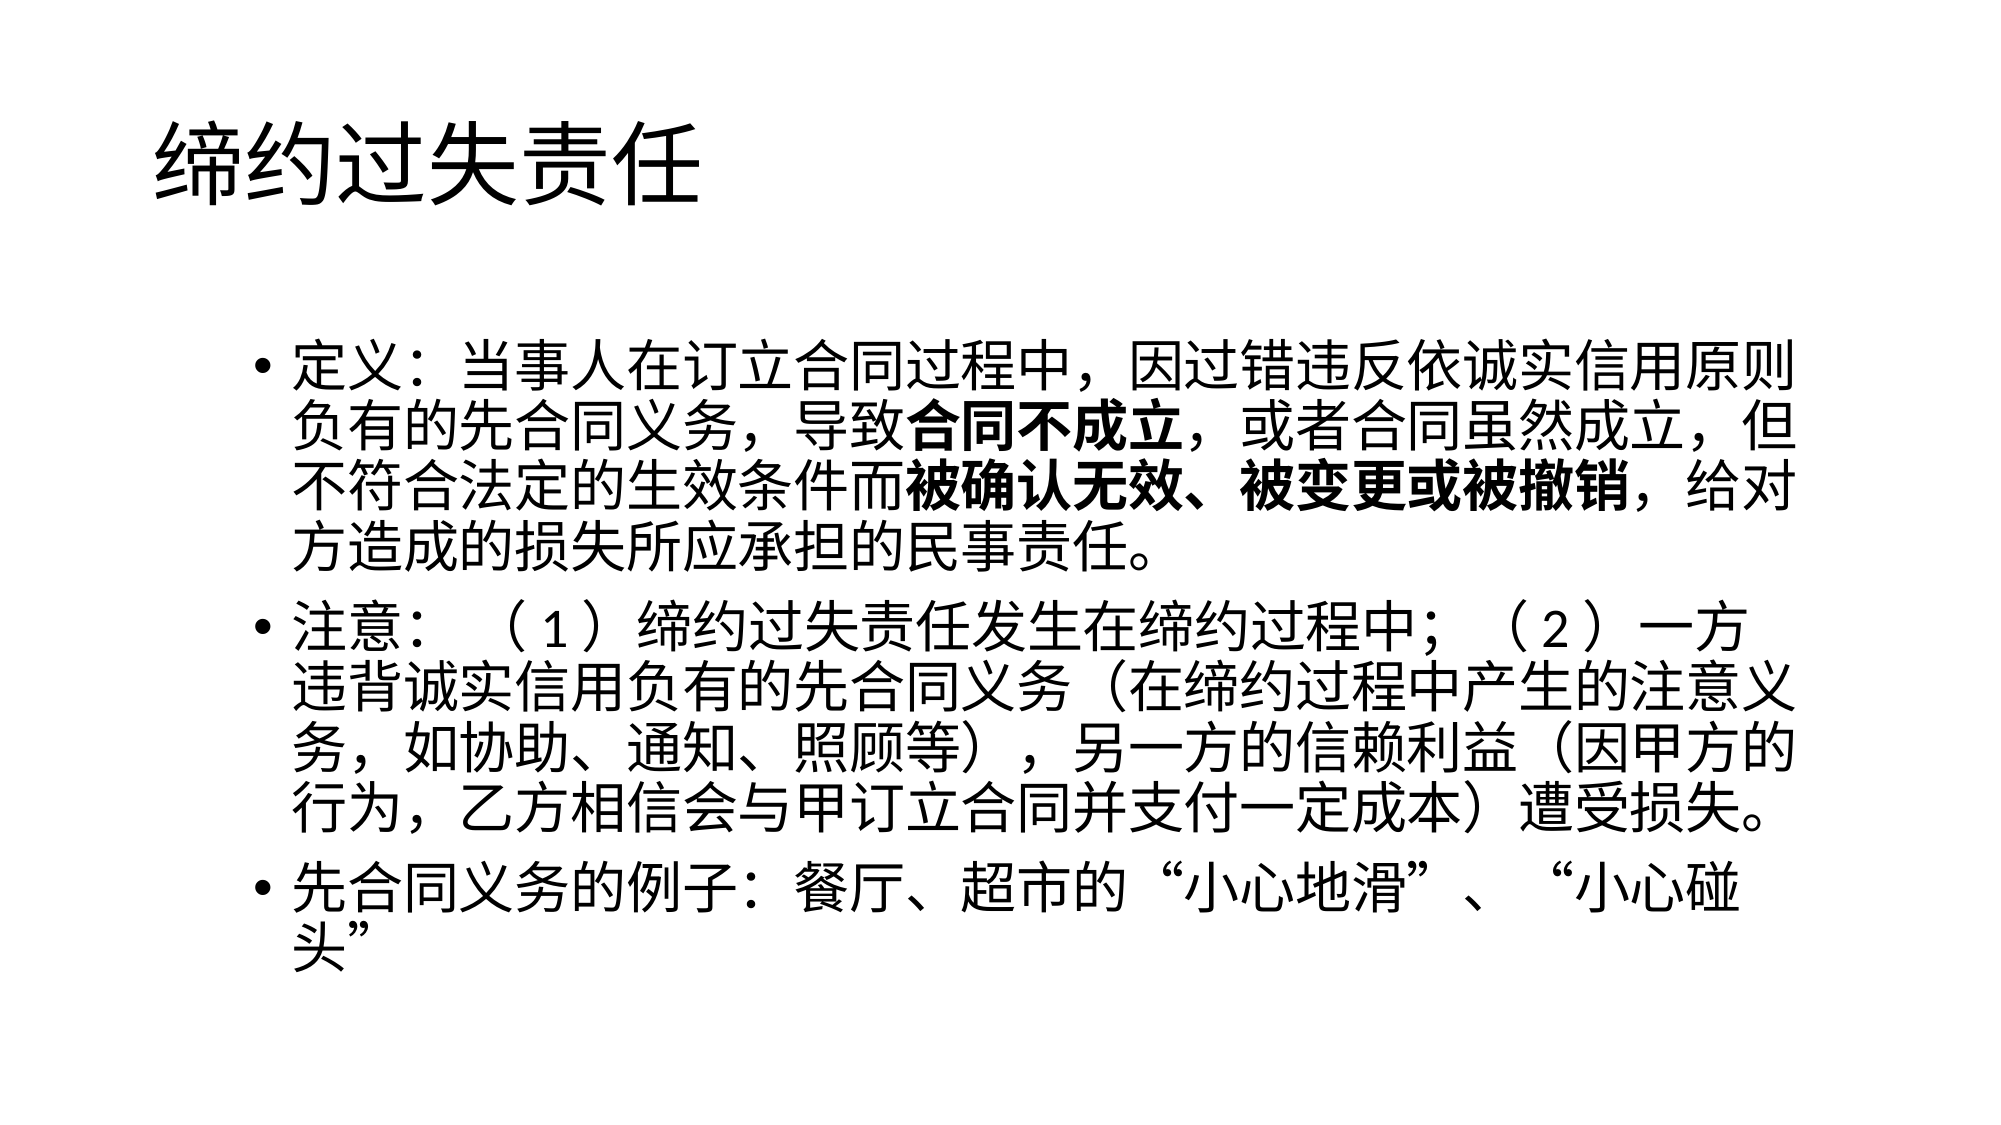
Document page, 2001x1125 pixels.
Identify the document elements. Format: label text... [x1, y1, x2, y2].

list 定义：当事人在订立合同过程中，因过错违反依诚实信用原则负有的先合同义务，导致合同不成立，或者合同虽然成立，但不符合法定的生效条件而被确认无效、被变更或被撤销，给对方造成的损失所应承担的民事责任。 注意： （1）缔约过失责任发生在缔约过程中；（2）一方违背诚实信用负有的先合同义务（在缔约过程中产生的注意义务，如协助、通知、照顾等），另一方的信赖利益（因甲方的行为，乙方相信会与甲订立合同并支付一定成本）遭受损失。 先合同义务的例子：餐厅、超市的“小心地滑”、“小心碰头” [238, 330, 1814, 997]
title 缔约过失责任 [137, 59, 1863, 278]
